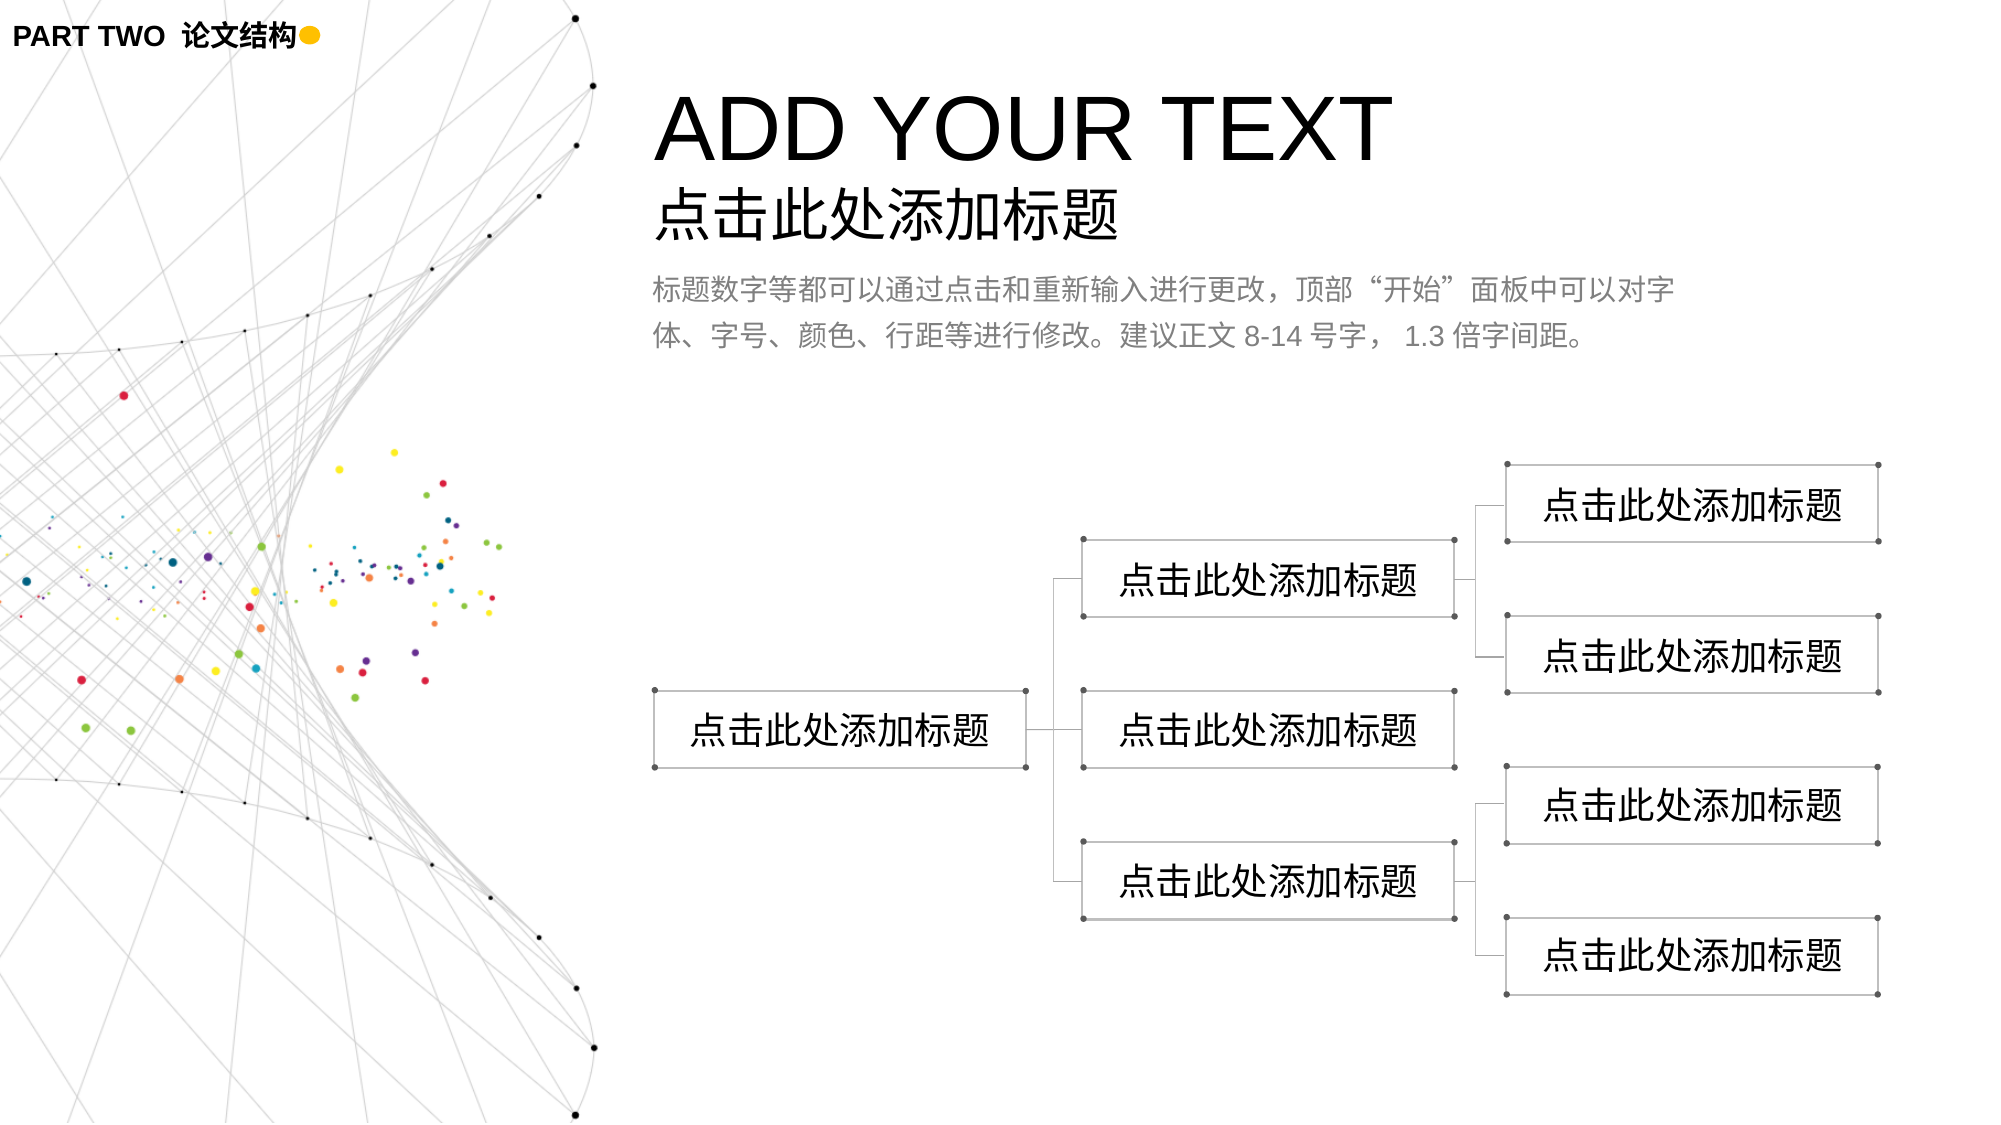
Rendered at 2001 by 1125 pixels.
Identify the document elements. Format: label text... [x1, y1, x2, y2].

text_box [1503, 913, 1881, 998]
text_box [1503, 762, 1881, 847]
text_box 标题数字等都可以通过点击和重新输入进行更改，顶部“开始”面板中可以对字体、字号、颜色、行距等进行修改。建议正文8-14号字，1.3倍字间距。 [637, 253, 1712, 360]
text_box 点击此处添加标题 [638, 171, 1135, 253]
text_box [651, 686, 1030, 771]
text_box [1080, 686, 1458, 771]
picture [0, 0, 688, 1123]
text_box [1504, 611, 1882, 696]
text_box PART TWO 论文结构 [0, 9, 313, 60]
text_box ADD YOUR TEXT [639, 61, 1411, 187]
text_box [1080, 535, 1458, 620]
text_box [1504, 460, 1882, 545]
text_box [297, 24, 322, 46]
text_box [1080, 838, 1458, 922]
